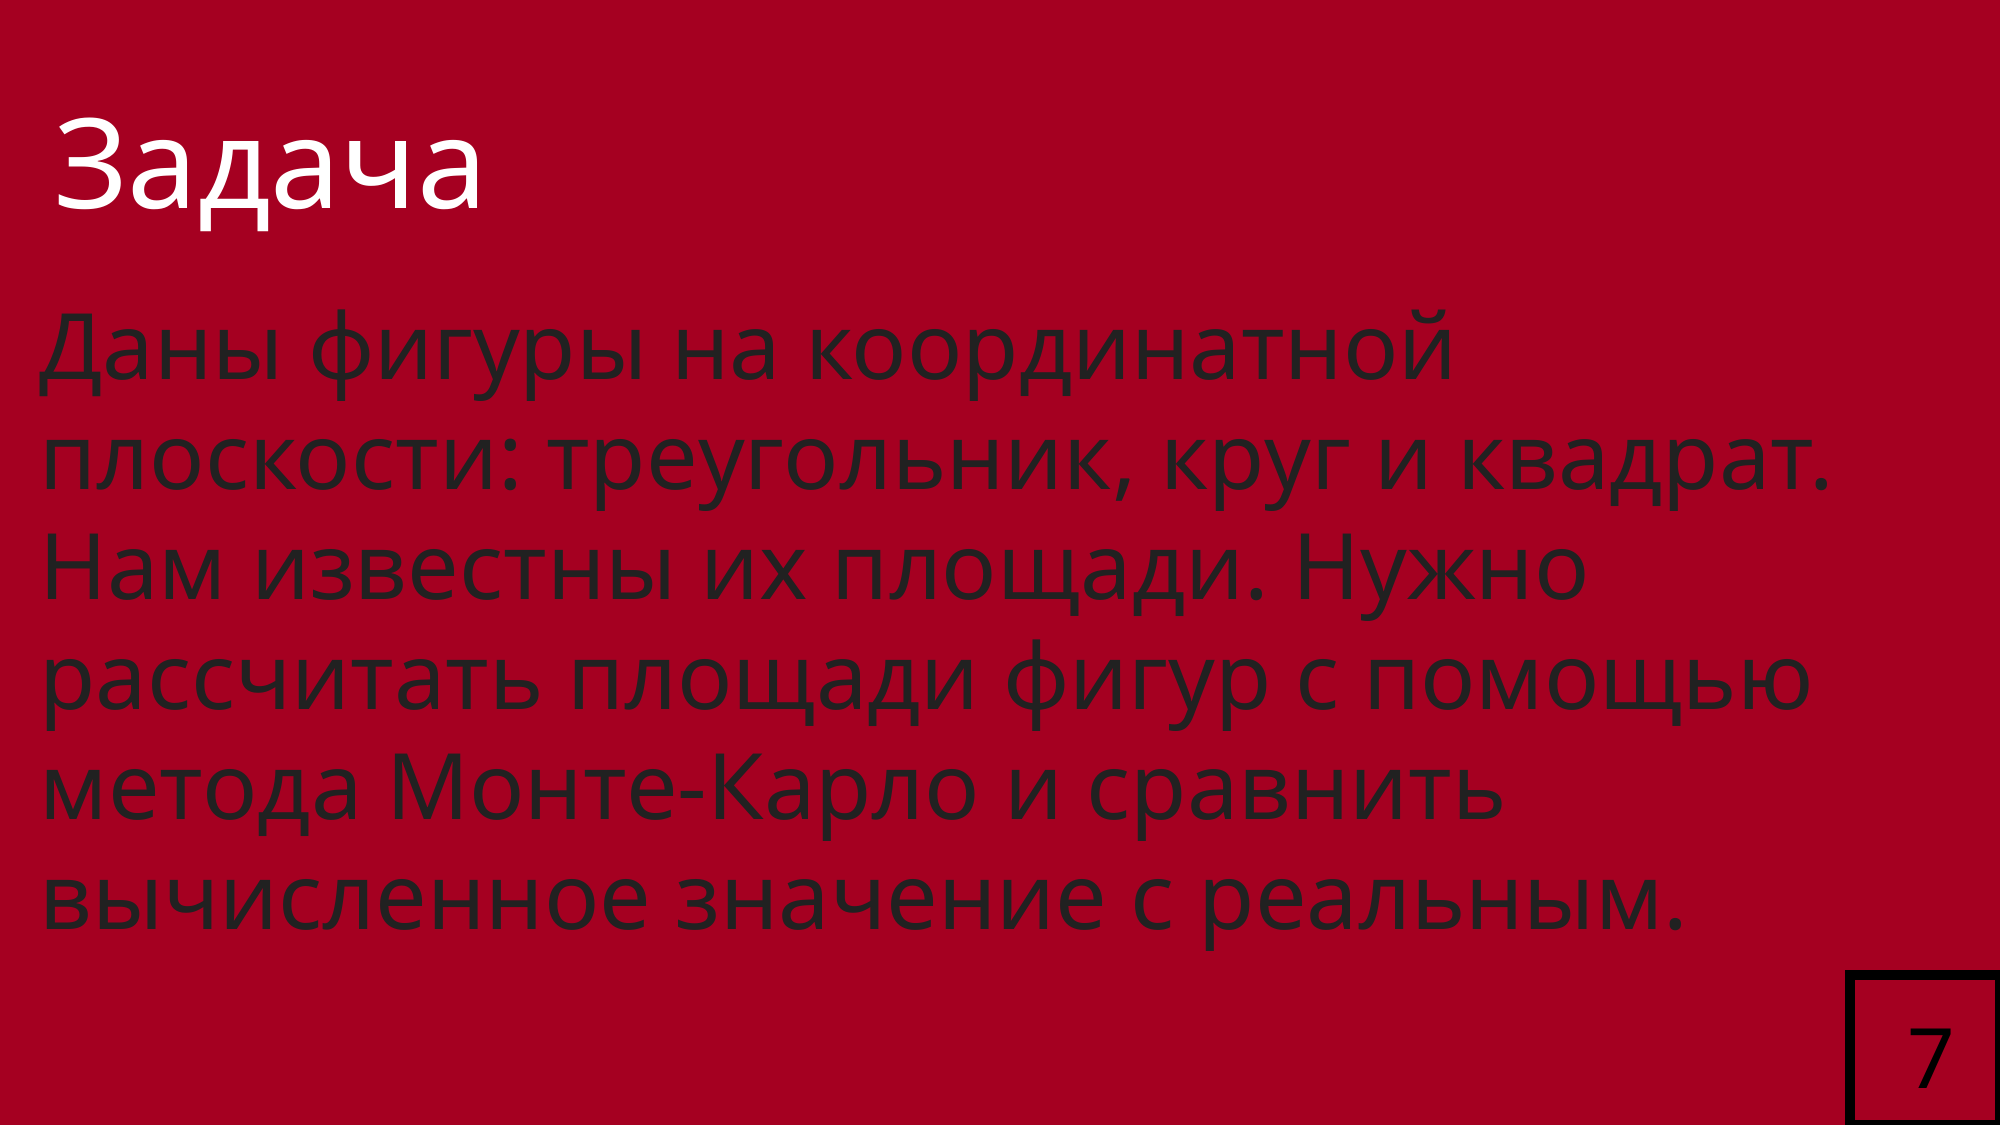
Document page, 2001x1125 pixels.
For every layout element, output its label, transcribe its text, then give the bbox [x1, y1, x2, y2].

title Задача [39, 92, 1540, 244]
text_box Даны фигуры на координатной плоскости: треугольник, круг и квадрат. Нам известны их площади. Нужно рассчитать площади фигур с помощью метода Монте-Карло и сравнить вычисленное значение с реальным. [24, 280, 1975, 955]
text_box 7 [1892, 997, 1971, 1113]
text_box [1849, 974, 2000, 1125]
